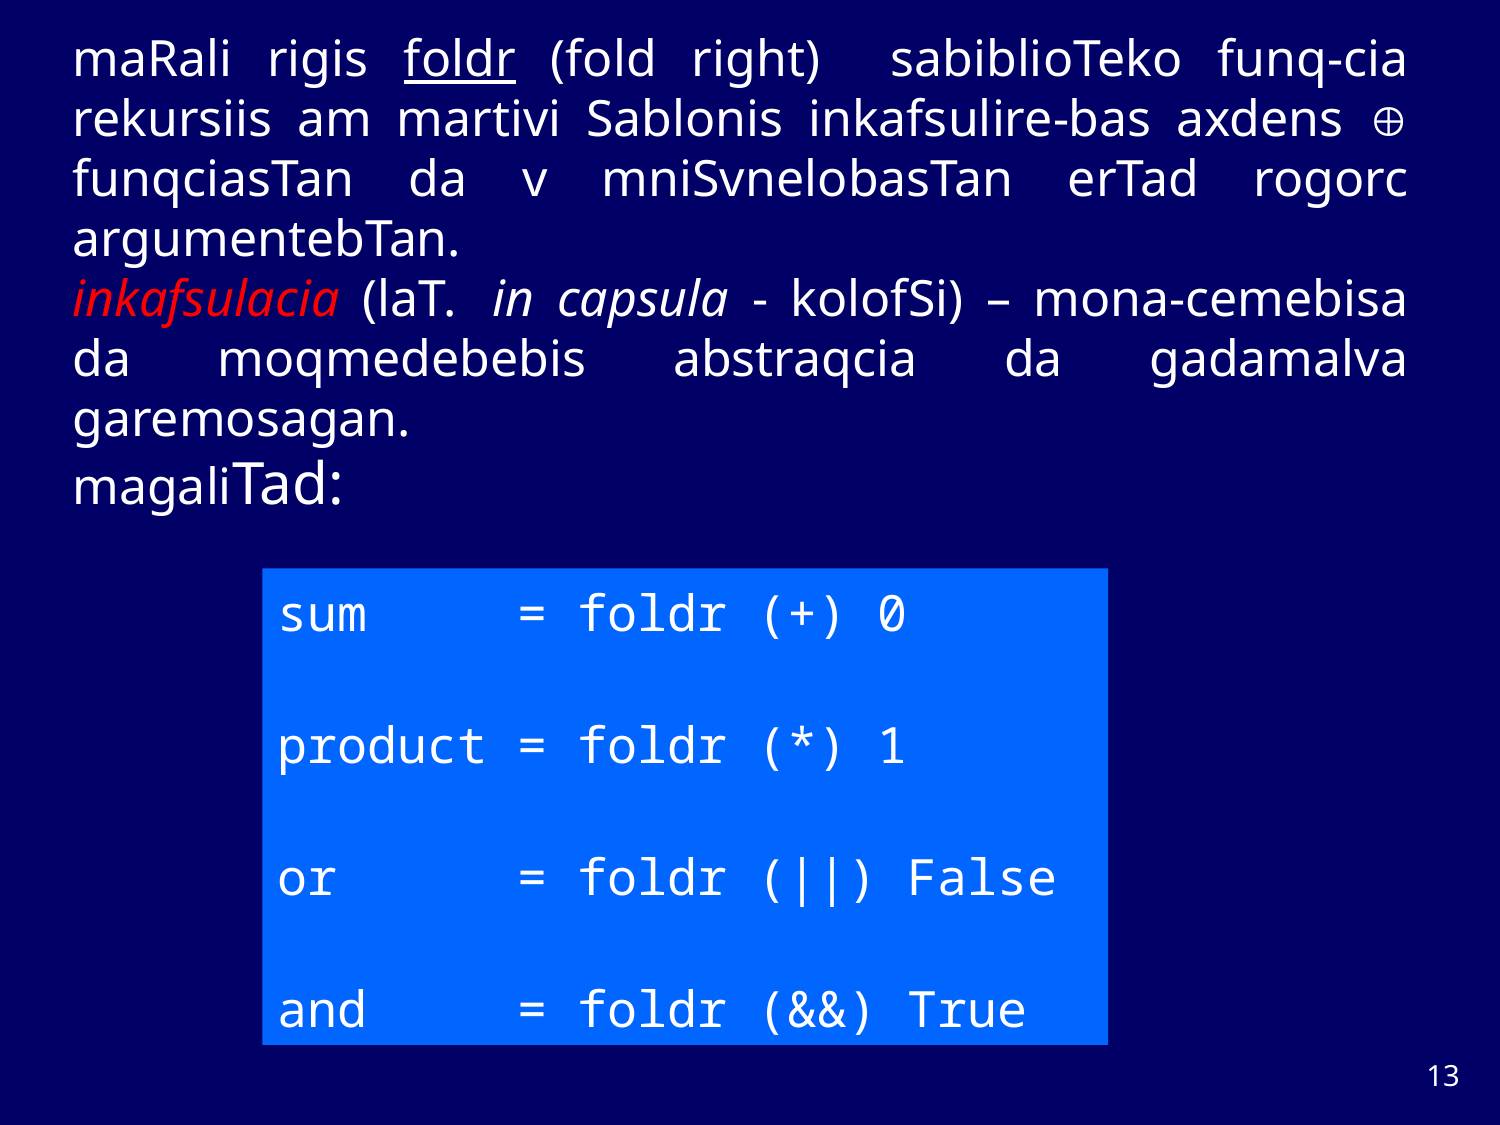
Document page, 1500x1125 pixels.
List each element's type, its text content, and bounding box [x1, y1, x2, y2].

slide_number 12 [1374, 1049, 1476, 1101]
text_box sum = foldr (+) 0 product = foldr (*) 1 or = foldr (||) False and = foldr (&&) True [262, 568, 1109, 1045]
text_box maRali rigis foldr (fold right) sabiblioTeko funq-cia rekursiis am martivi Sablonis inkafsulire-bas axdens  funqciasTan da v mniSvnelobasTan erTad rogorc argumentebTan. inkafsulacia (laT. in capsula - kolofSi) – mona-cemebisa da moqmedebebis abstraqcia da gadamalva garemosagan. magaliTad: [57, 19, 1424, 524]
